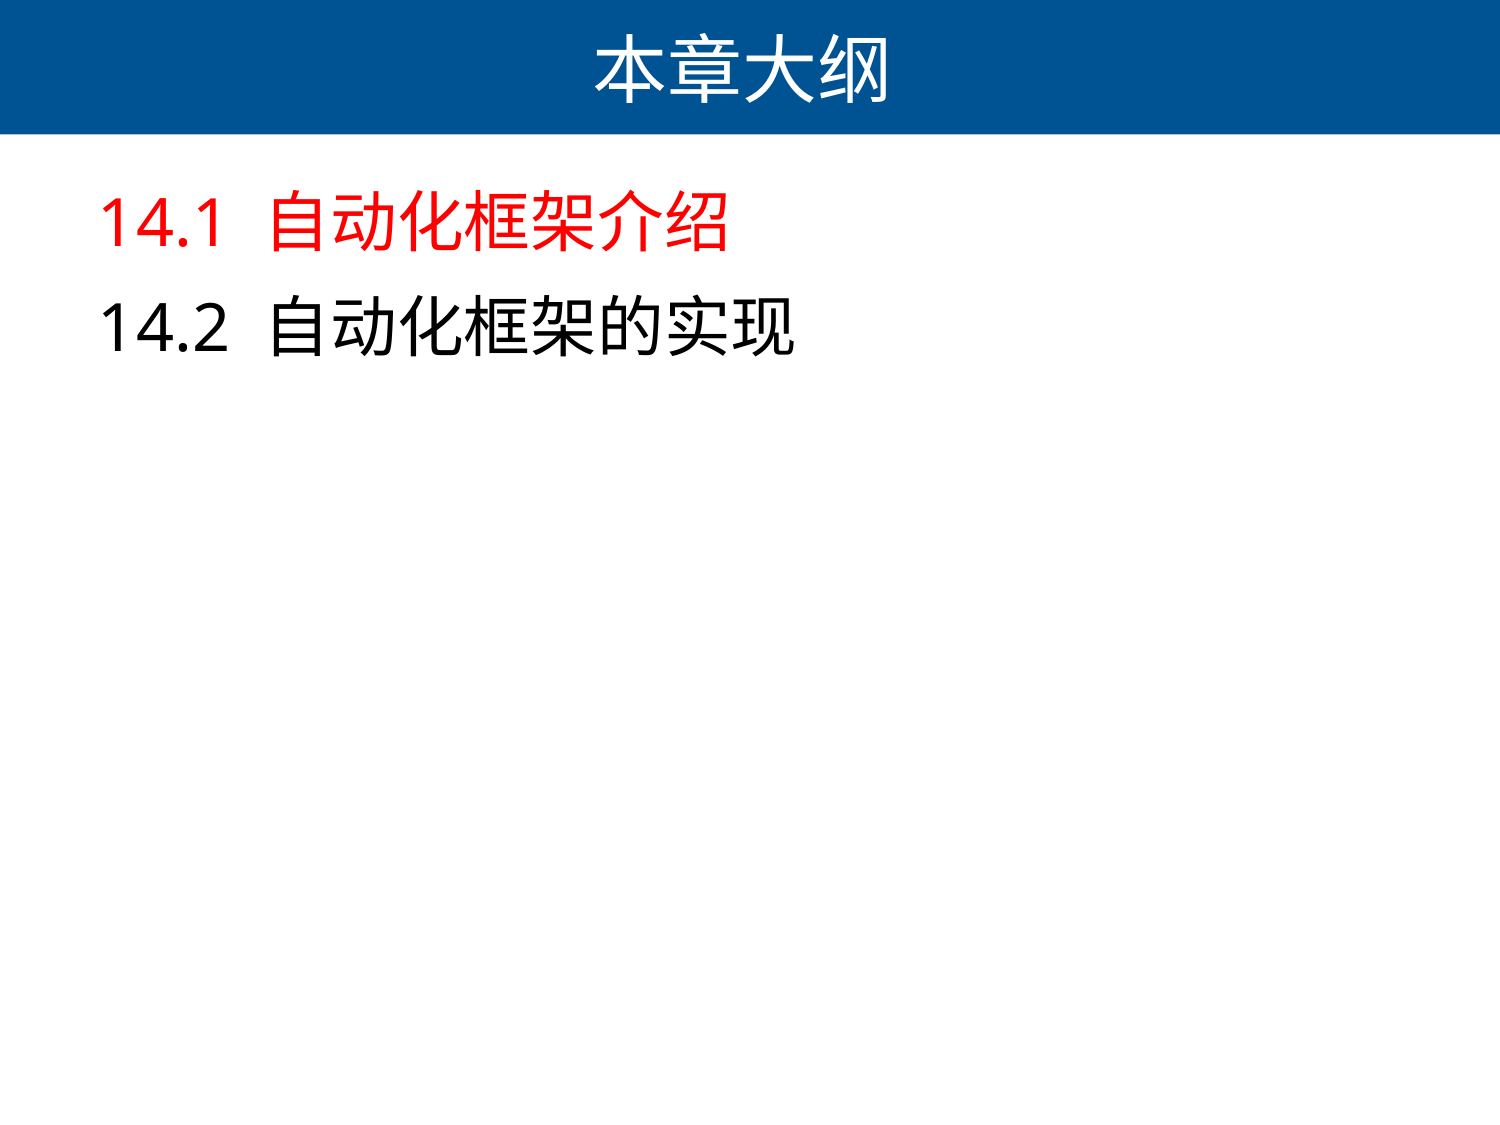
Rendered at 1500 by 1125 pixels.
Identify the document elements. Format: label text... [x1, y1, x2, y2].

list 14.1 自动化框架介绍 14.2 自动化框架的实现 [64, 172, 1415, 916]
title 本章大纲 [2, 0, 1483, 135]
